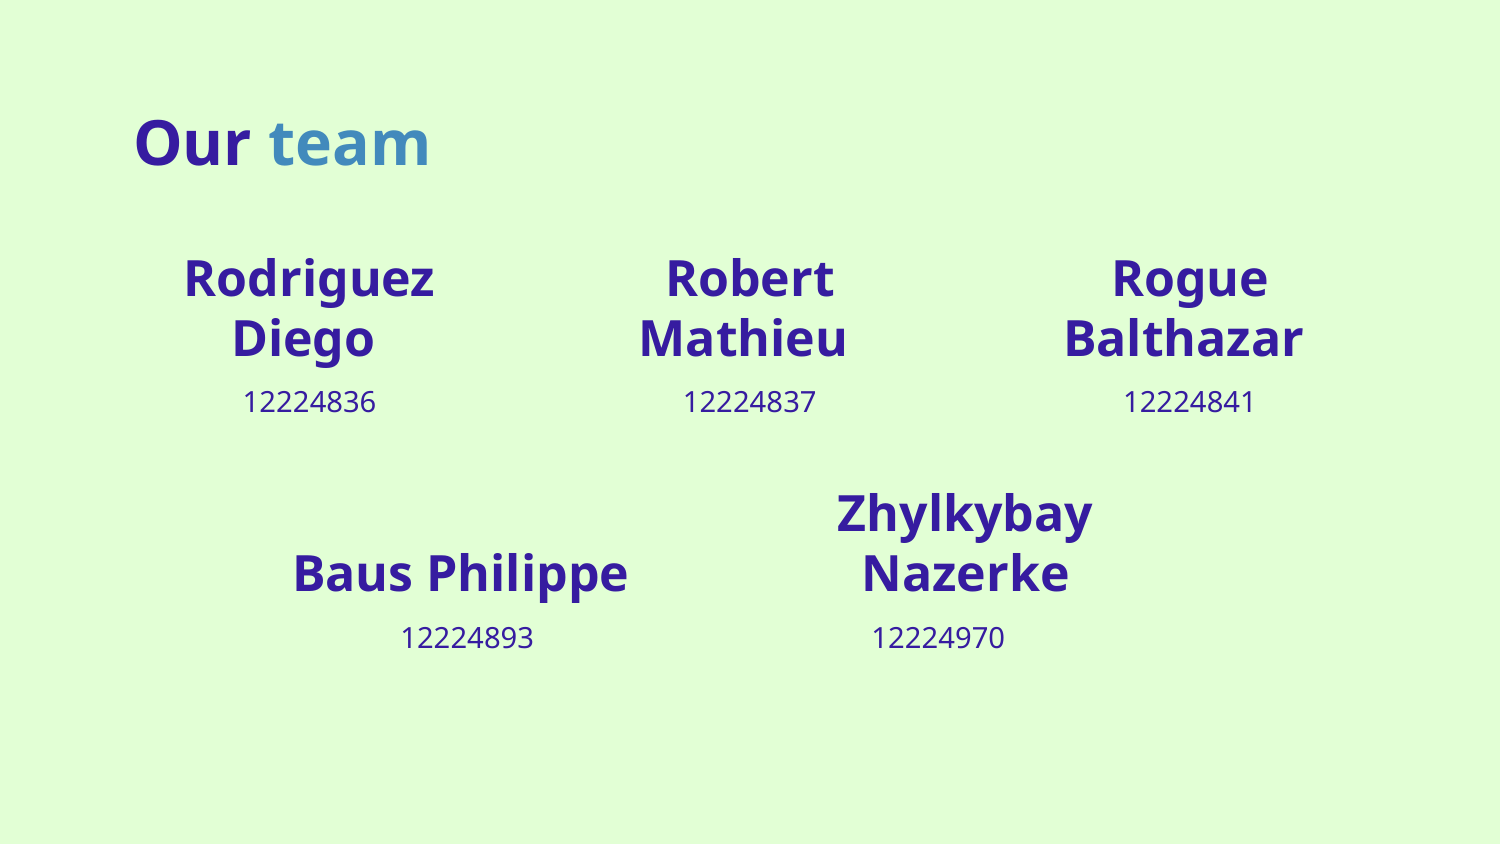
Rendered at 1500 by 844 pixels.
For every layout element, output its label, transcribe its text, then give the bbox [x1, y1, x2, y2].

subtitle Robert Mathieu [558, 301, 942, 382]
subtitle 12224841 [998, 382, 1382, 448]
subtitle 12224837 [558, 382, 942, 448]
subtitle Rodriguez Diego [118, 301, 502, 368]
subtitle Zhylkybay Nazerke [746, 537, 1185, 617]
subtitle 12224970 [746, 603, 1131, 684]
subtitle 12224836 [118, 368, 502, 448]
title Our team [118, 87, 1382, 182]
subtitle Baus Philippe [275, 537, 660, 603]
subtitle 12224893 [275, 603, 660, 684]
subtitle Rogue Balthazar [998, 301, 1382, 382]
